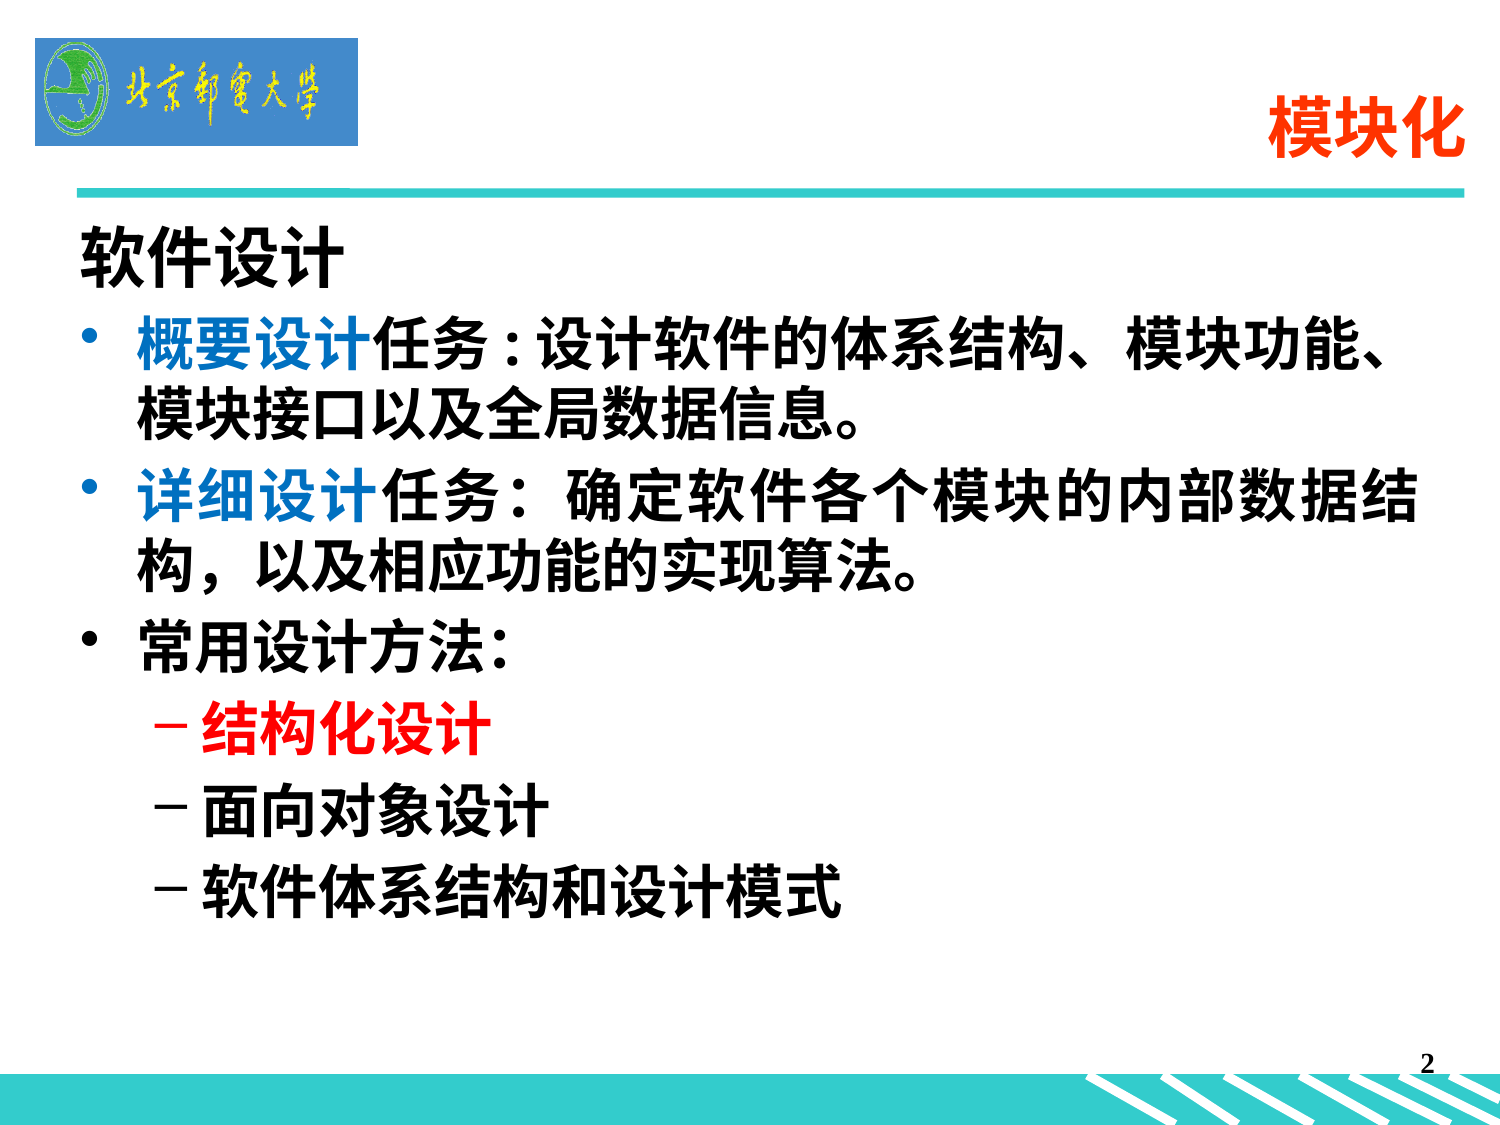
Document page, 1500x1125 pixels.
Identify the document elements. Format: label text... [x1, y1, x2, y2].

title 模块化 [207, 66, 1483, 185]
picture [34, 37, 358, 146]
slide_number 2 [1137, 1037, 1451, 1113]
list 软件设计 概要设计任务:设计软件的体系结构、模块功能、模块接口以及全局数据信息。 详细设计任务：确定软件各个模块的内部数据结构，以及相应功能的实现算法。 常用设计方法： 结构化设计 面向对象设计 软件体系结构和设计模式 [64, 208, 1436, 973]
